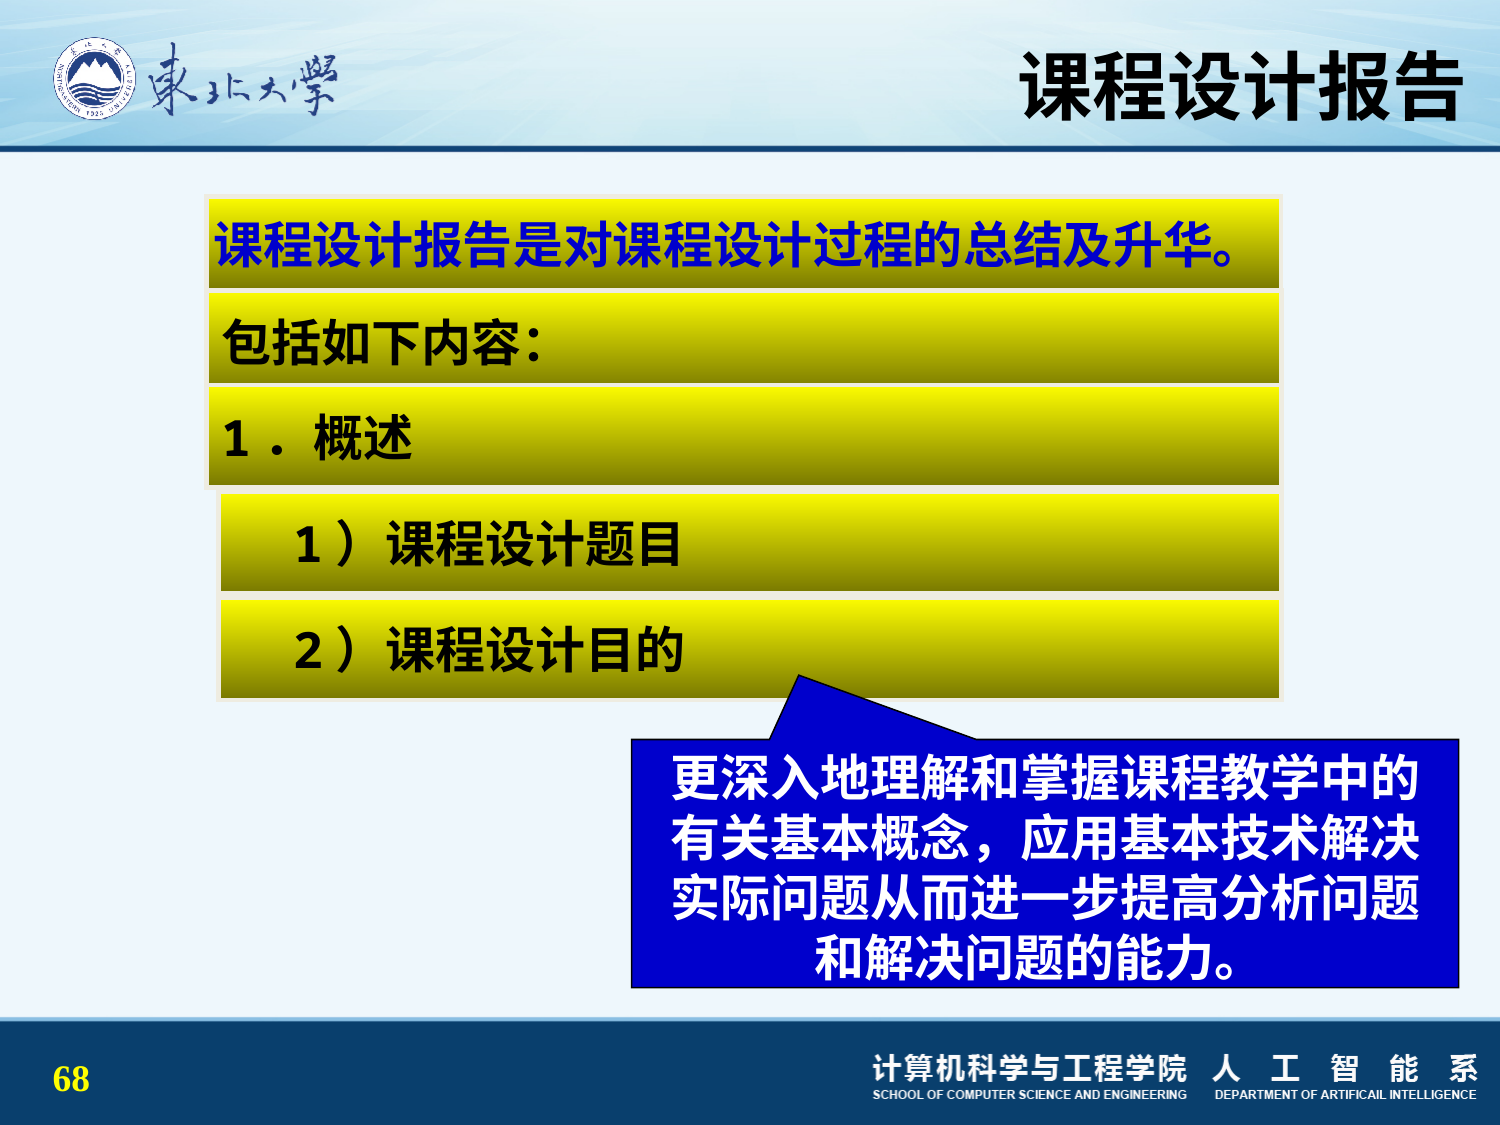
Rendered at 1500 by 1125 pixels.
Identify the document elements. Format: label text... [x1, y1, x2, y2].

text_box 更深入地理解和掌握课程教学中的有关基本概念，应用基本技术解决实际问题从而进一步提高分析问题和解决问题的能力。 [631, 675, 1459, 988]
text_box 包括如下内容： [206, 290, 1282, 384]
text_box 1）课程设计题目 [218, 491, 1282, 594]
title 课程设计报告 [371, 19, 1483, 149]
text_box 1．概述 [206, 384, 1282, 488]
picture [0, 0, 1500, 1125]
text_box 2）课程设计目的 [218, 597, 1282, 701]
text_box 课程设计报告是对课程设计过程的总结及升华。 [206, 196, 1282, 290]
